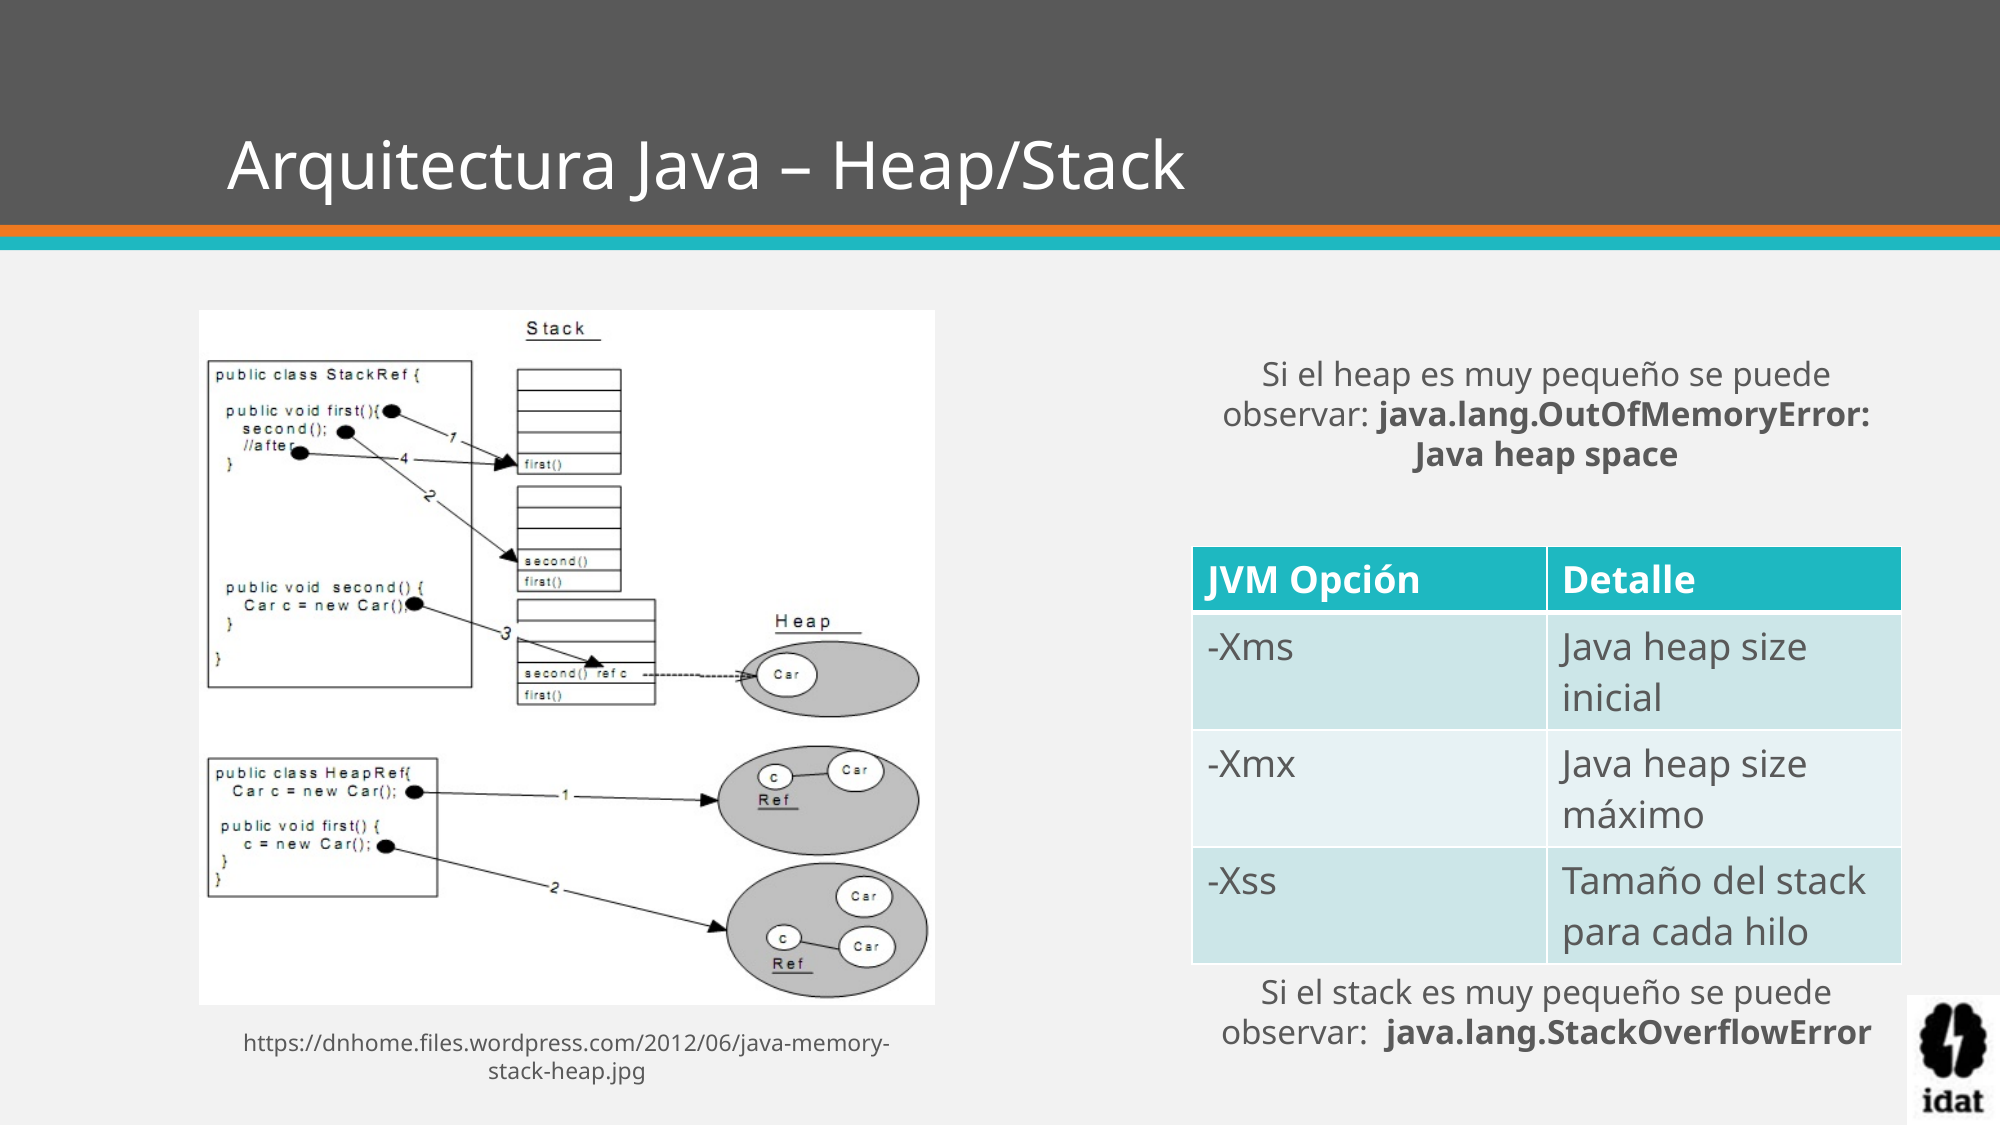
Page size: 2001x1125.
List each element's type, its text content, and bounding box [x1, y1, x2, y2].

table_cell Java heap size inicial [1548, 615, 1901, 729]
title Arquitectura Java – Heap/Stack [212, 41, 1788, 212]
table_cell -Xms [1193, 615, 1546, 729]
table_header Detalle [1548, 547, 1901, 610]
text_box https://dnhome.files.wordpress.com/2012/06/java-memory-stack-heap.jpg [199, 1021, 935, 1092]
table_header JVM Opción [1193, 547, 1546, 610]
picture [199, 310, 935, 1005]
text_box Si el heap es muy pequeño se puede observar: java.lang.OutOfMemoryError: Java heap space [1192, 345, 1902, 481]
text_box Si el stack es muy pequeño se puede observar: java.lang.StackOverflowError [1192, 964, 1902, 1059]
picture [1907, 995, 2000, 1125]
table_cell Tamaño del stack para cada hilo [1548, 848, 1901, 963]
table_cell -Xmx [1193, 731, 1546, 846]
table_cell Java heap size máximo [1548, 731, 1901, 846]
table_cell -Xss [1193, 848, 1546, 963]
